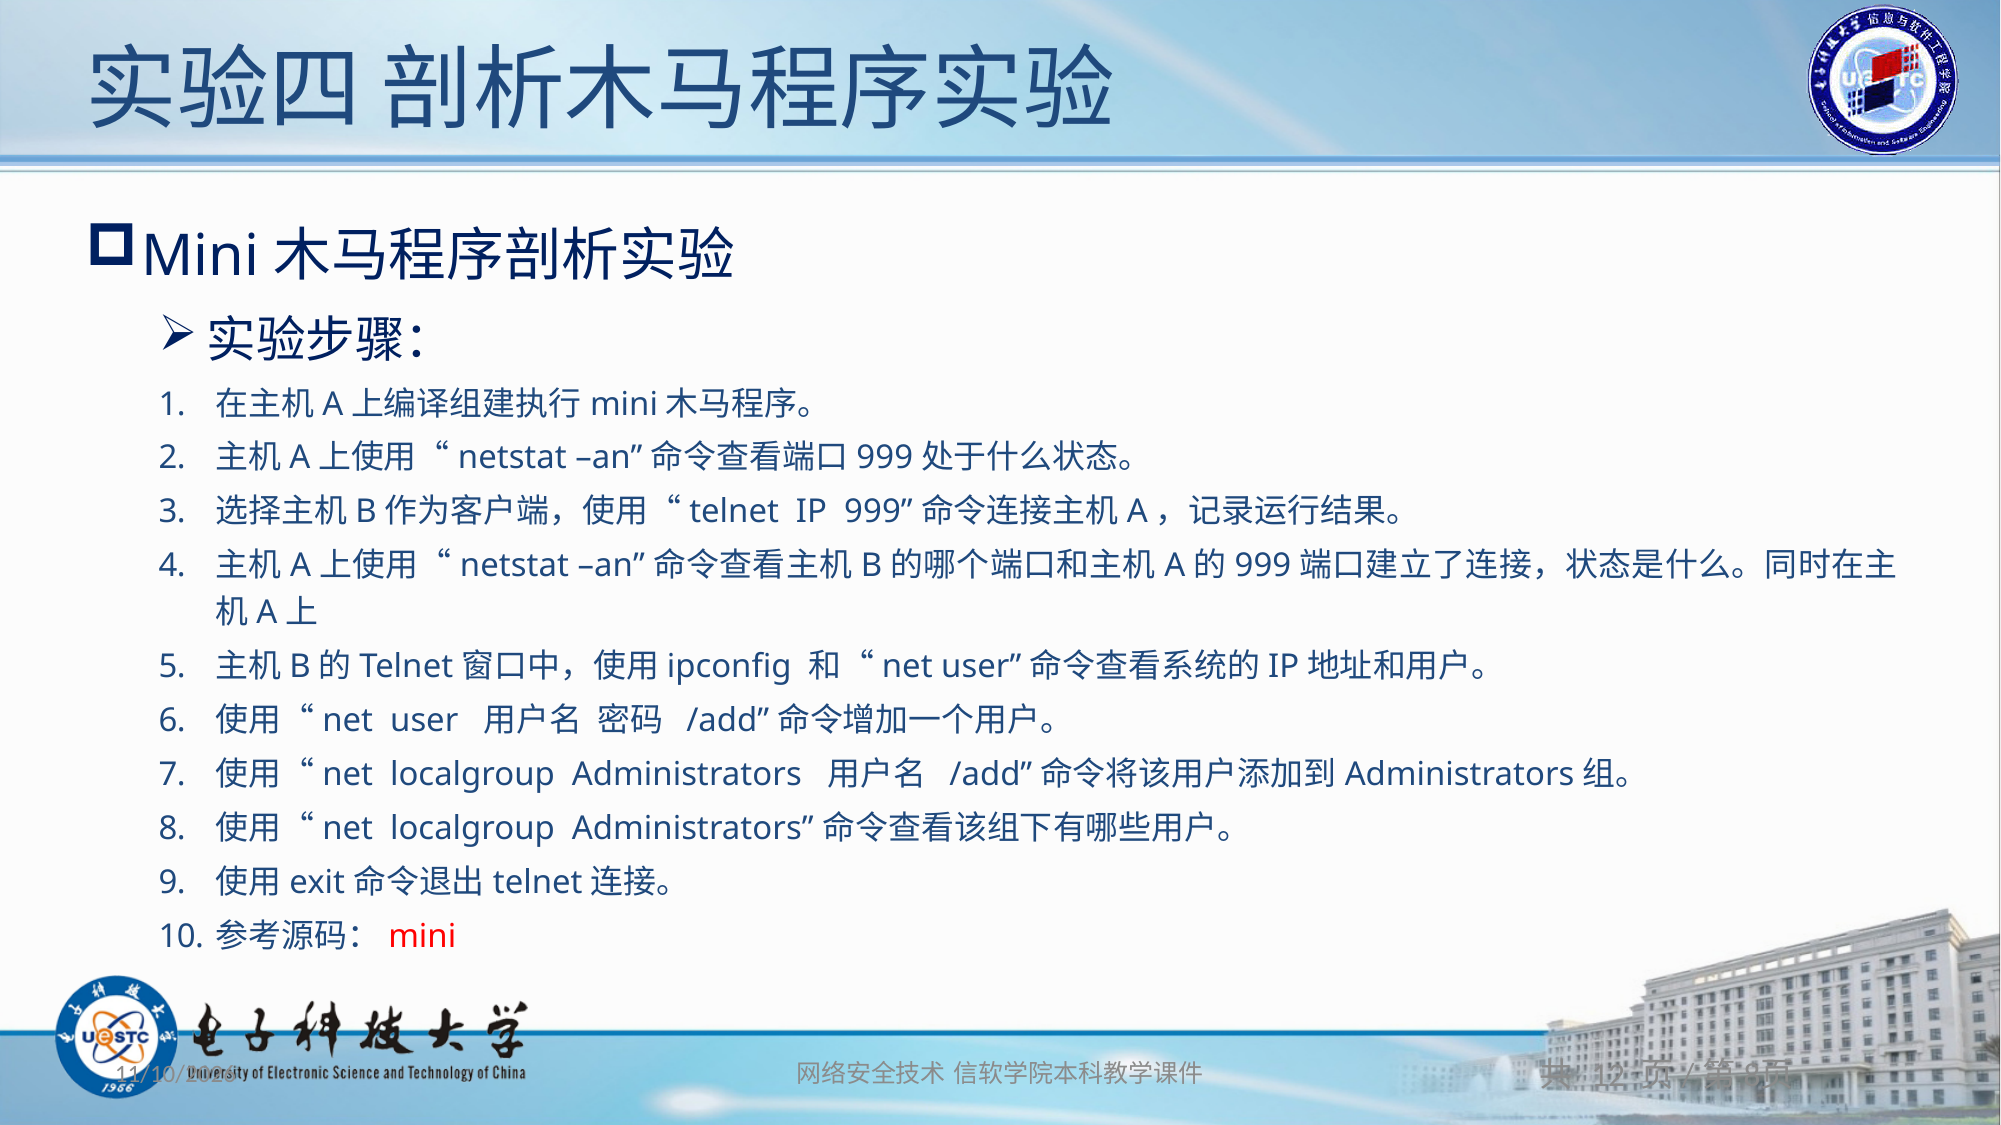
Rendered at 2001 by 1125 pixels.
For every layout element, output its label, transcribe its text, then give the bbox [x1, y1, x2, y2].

list Mini木马程序剖析实验 实验步骤： 在主机A上编译组建执行mini木马程序。 主机A上使用“netstat –an”命令查看端口999处于什么状态。 选择主机B作为客户端，使用“telnet IP 999”命令连接主机A，记录运行结果。 主机A上使用“netstat –an”命令查看主机B的哪个端口和主机A的999端口建立了连接，状态是什么。同时在主机A上 主机B的Telnet窗口中，使用ipconfig 和“net user”命令查看系统的IP地址和用户。 使用“net user 用户名 密码 /add”命令增加一个用户。 使用“net localgroup Administrators 用户名 /add”命令将该用户添加到Administrators组。 使用“net localgroup Administrators”命令查看该组下有哪些用户。 使用exit命令退出telnet连接。 参考源码：mini [70, 196, 1914, 965]
picture [0, 0, 2001, 1125]
slide_number 共 12 页/第8页 [1433, 1042, 1900, 1103]
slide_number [99, 1042, 567, 1103]
title 实验四 剖析木马程序实验 [70, 12, 1725, 159]
footer 网络安全技术 信软学院本科教学课件 [683, 1042, 1317, 1103]
